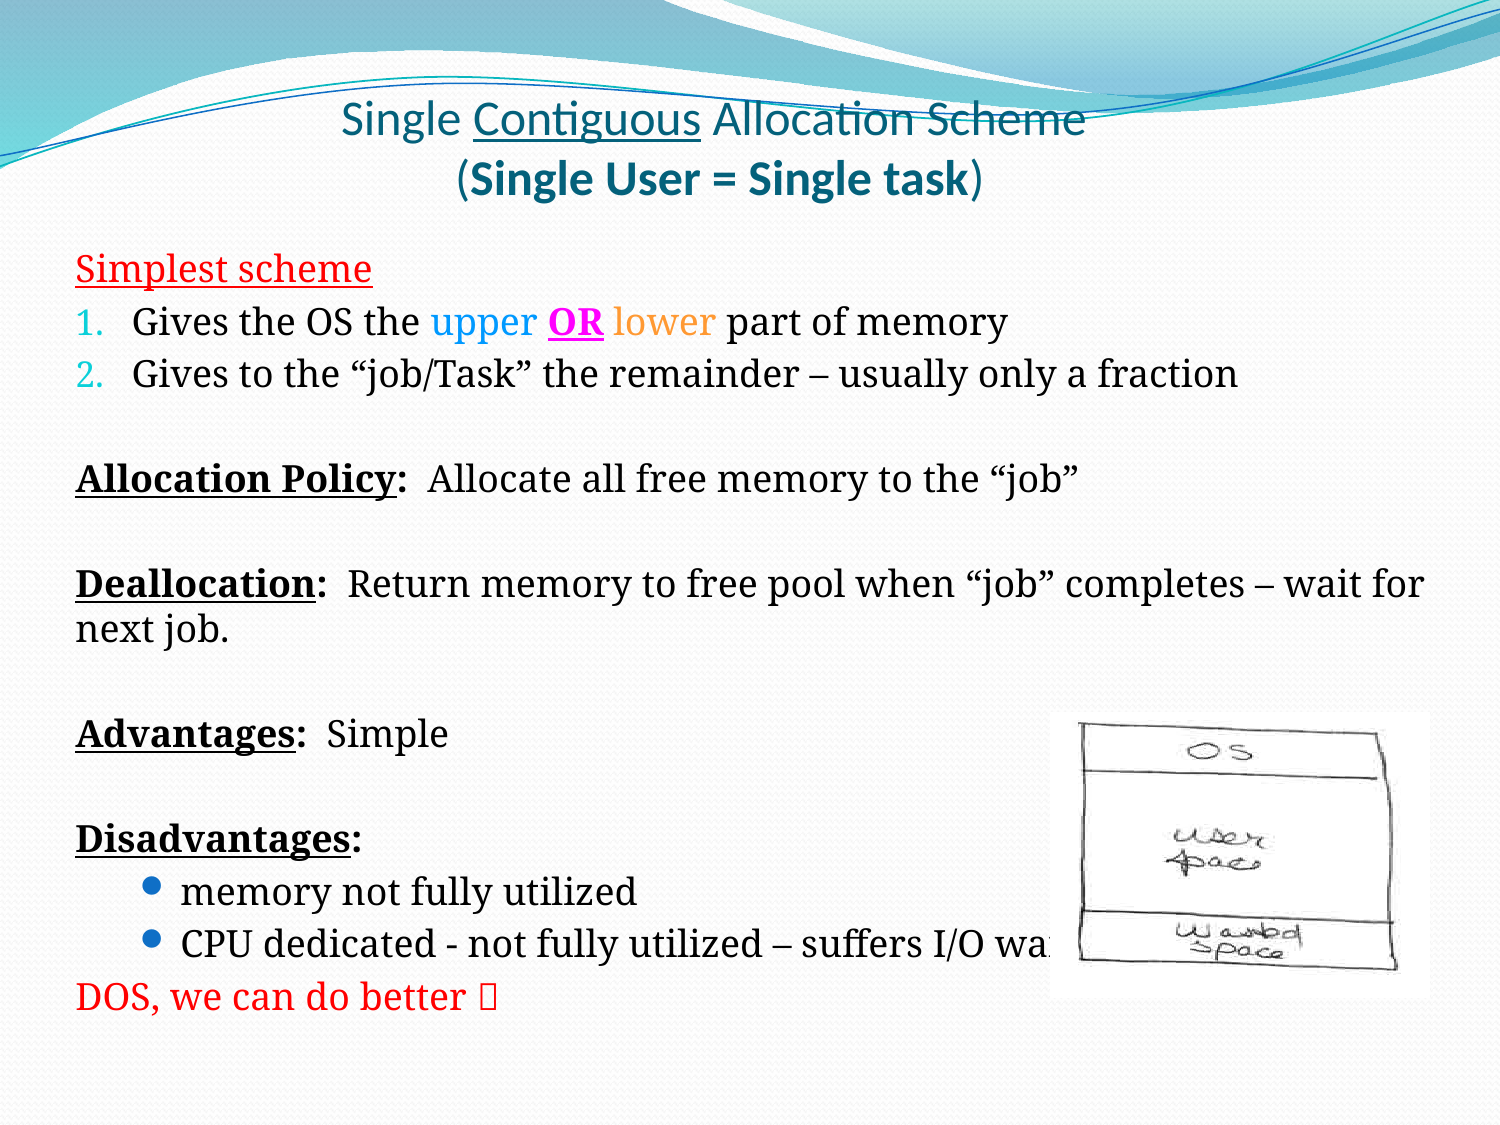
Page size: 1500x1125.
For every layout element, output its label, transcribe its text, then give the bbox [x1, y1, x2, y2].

list Simplest scheme Gives the OS the upper OR lower part of memory Gives to the “job/Task” the remainder – usually only a fraction Allocation Policy: Allocate all free memory to the “job” Deallocation: Return memory to free pool when “job” completes – wait for next job. Advantages: Simple Disadvantages: memory not fully utilized CPU dedicated - not fully utilized – suffers I/O waits. DOS, we can do better  [60, 237, 1463, 1075]
title Single Contiguous Allocation Scheme (Single User = Single task) [99, 62, 1340, 206]
picture [1049, 712, 1430, 998]
